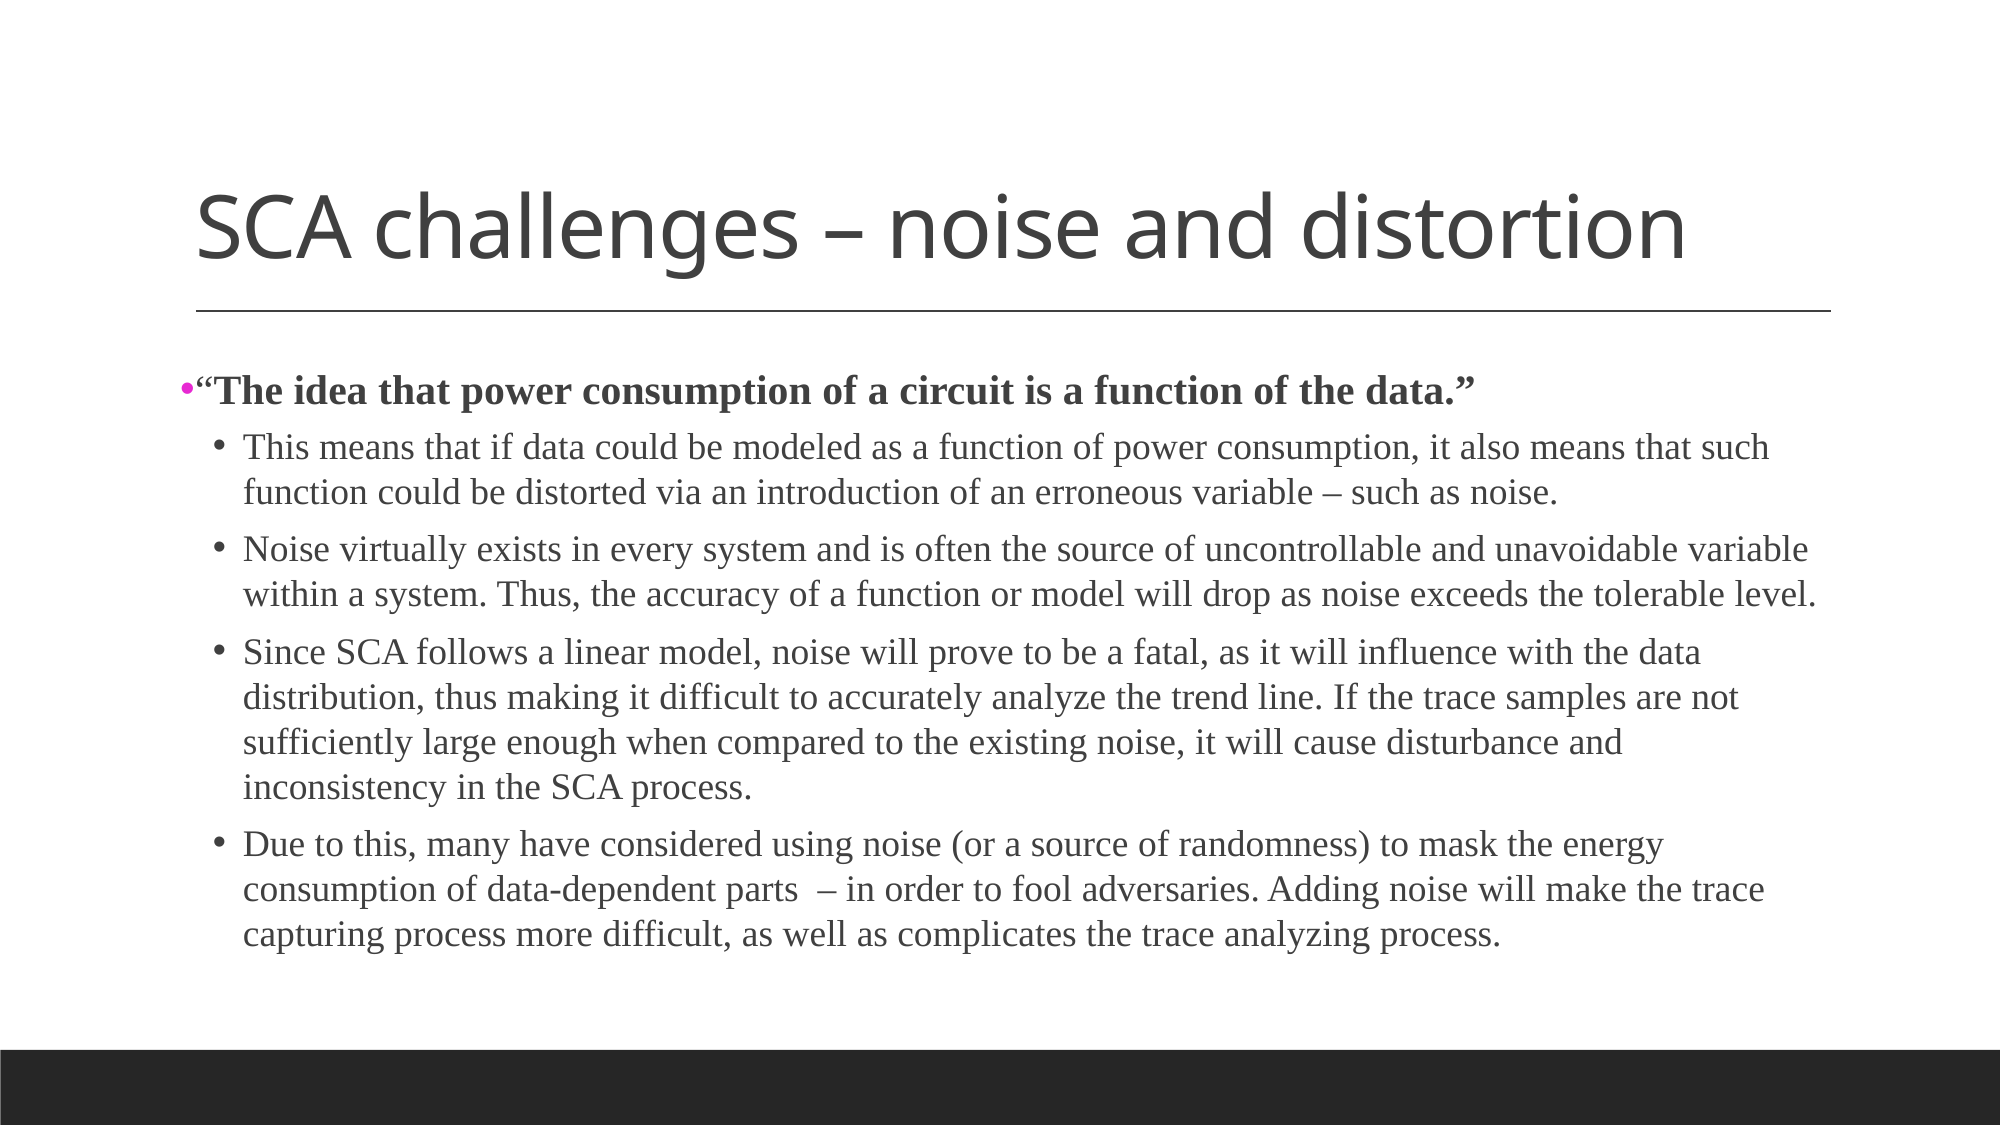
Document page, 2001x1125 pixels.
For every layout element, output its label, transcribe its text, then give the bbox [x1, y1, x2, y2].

list “The idea that power consumption of a circuit is a function of the data.” This means that if data could be modeled as a function of power consumption, it also means that such function could be distorted via an introduction of an erroneous variable – such as noise. Noise virtually exists in every system and is often the source of uncontrollable and unavoidable variable within a system. Thus, the accuracy of a function or model will drop as noise exceeds the tolerable level. Since SCA follows a linear model, noise will prove to be a fatal, as it will influence with the data distribution, thus making it difficult to accurately analyze the trend line. If the trace samples are not sufficiently large enough when compared to the existing noise, it will cause disturbance and inconsistency in the SCA process. Due to this, many have considered using noise (or a source of randomness) to mask the energy consumption of data-dependent parts – in order to fool adversaries. Adding noise will make the trace capturing process more difficult, as well as complicates the trace analyzing process. [180, 345, 1830, 987]
title SCA challenges – noise and distortion [180, 47, 1830, 285]
